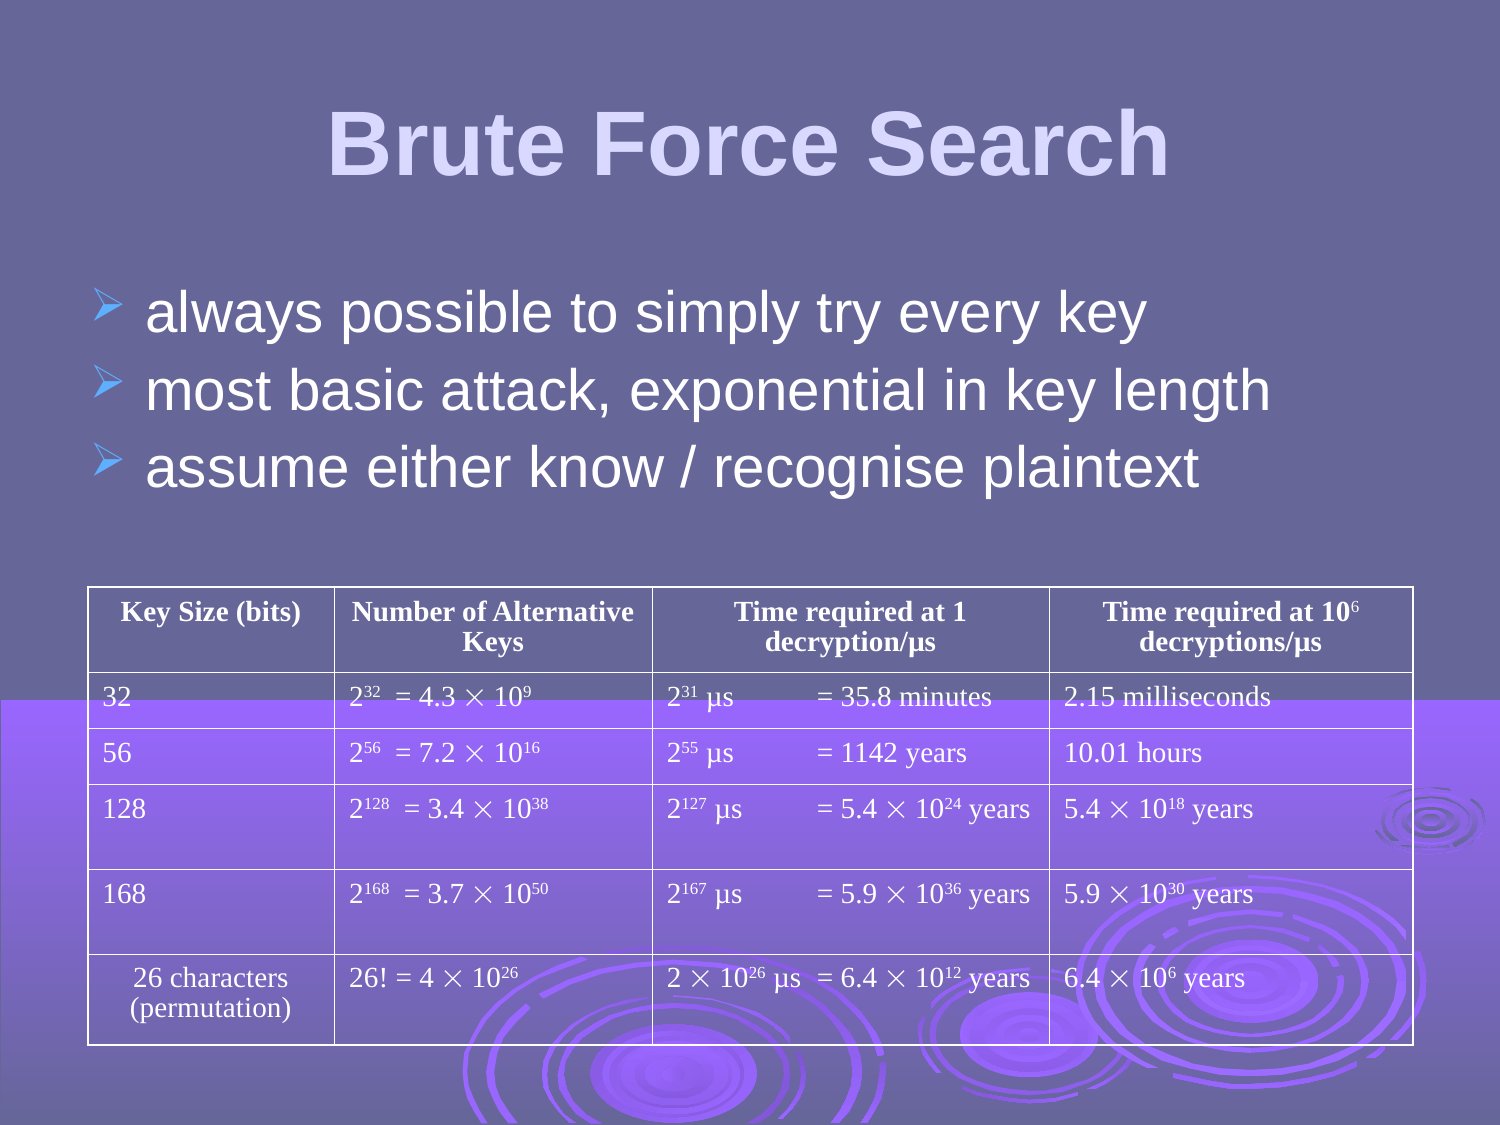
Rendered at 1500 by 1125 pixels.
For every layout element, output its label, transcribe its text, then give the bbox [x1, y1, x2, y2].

table_cell 2167 µs = 5.9  1036 years [653, 870, 1049, 954]
table_cell 2127 µs = 5.4  1024 years [653, 785, 1049, 869]
table_cell 5.9  1030 years [1050, 870, 1412, 954]
table_header Key Size (bits) [89, 588, 334, 672]
table_cell 256 = 7.2  1016 [335, 729, 652, 784]
table_header Time required at 106 decryptions/µs [1050, 588, 1412, 672]
table_cell 32 [89, 673, 334, 728]
table_cell 168 [89, 870, 334, 954]
picture [930, 1046, 1123, 1096]
table_cell 2168 = 3.7  1050 [335, 870, 652, 954]
table_header Number of Alternative Keys [335, 588, 652, 672]
table_cell 26 characters (permutation) [89, 955, 334, 1044]
table_cell 255 µs = 1142 years [653, 729, 1049, 784]
text_box always possible to simply try every key most basic attack, exponential in key length assume either know / recognise plaintext [74, 274, 1425, 575]
table_cell 5.4  1018 years [1050, 785, 1412, 869]
table_cell 10.01 hours [1050, 729, 1412, 784]
table_cell 6.4  106 years [1050, 955, 1412, 1044]
table_cell 232 = 4.3  109 [335, 673, 652, 728]
table_cell 2128 = 3.4  1038 [335, 785, 652, 869]
table_header Time required at 1 decryption/µs [653, 588, 1049, 672]
table_cell 56 [89, 729, 334, 784]
table_cell 231 µs = 35.8 minutes [653, 673, 1049, 728]
text_box Brute Force Search [74, 45, 1425, 233]
table_cell 128 [89, 785, 334, 869]
table_cell 26! = 4  1026 [335, 955, 652, 1044]
table_cell 2.15 milliseconds [1050, 673, 1412, 728]
table_cell 2  1026 µs = 6.4  1012 years [653, 955, 1049, 1044]
